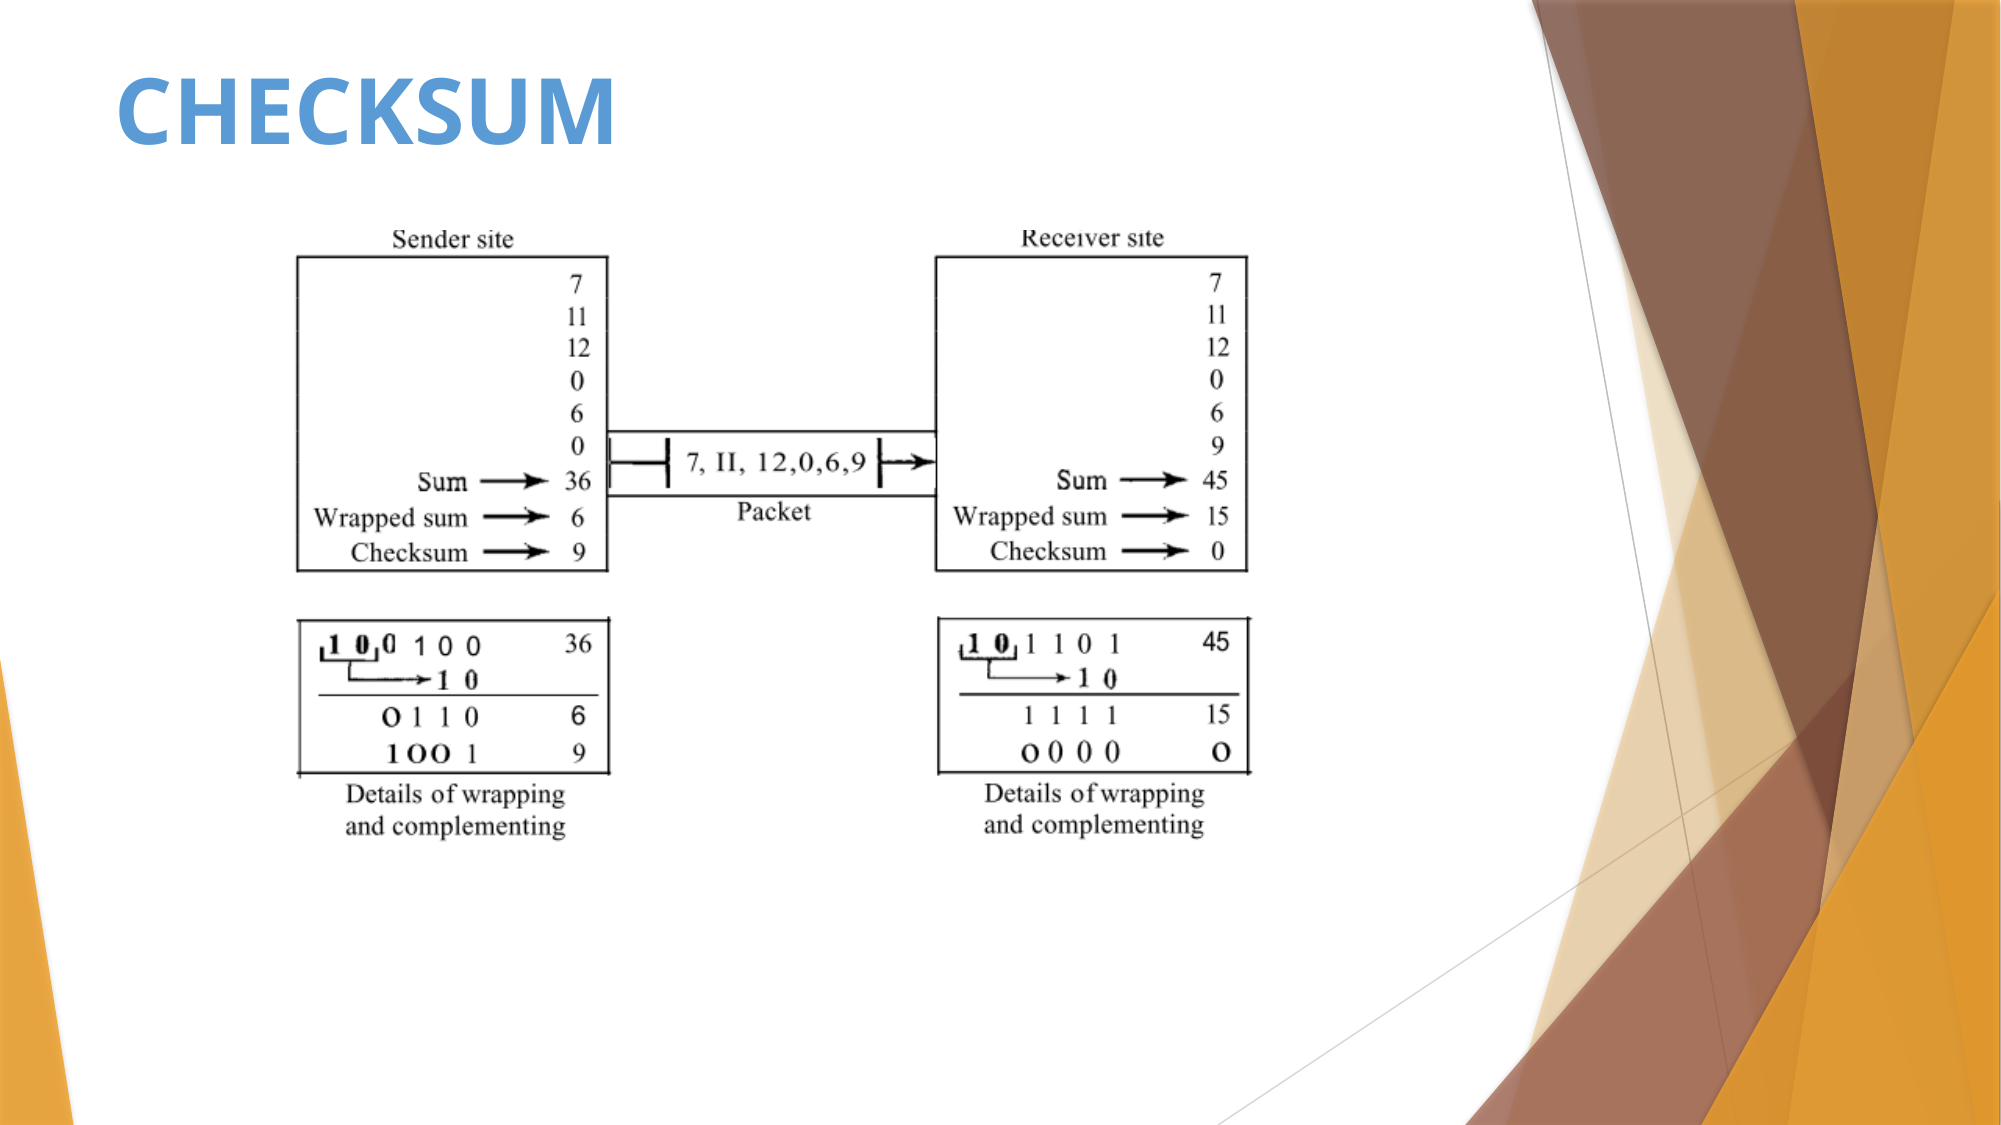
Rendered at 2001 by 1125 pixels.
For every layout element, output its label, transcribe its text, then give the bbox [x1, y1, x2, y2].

list CHECKSUM [99, 45, 1900, 1005]
picture [138, 230, 1358, 863]
